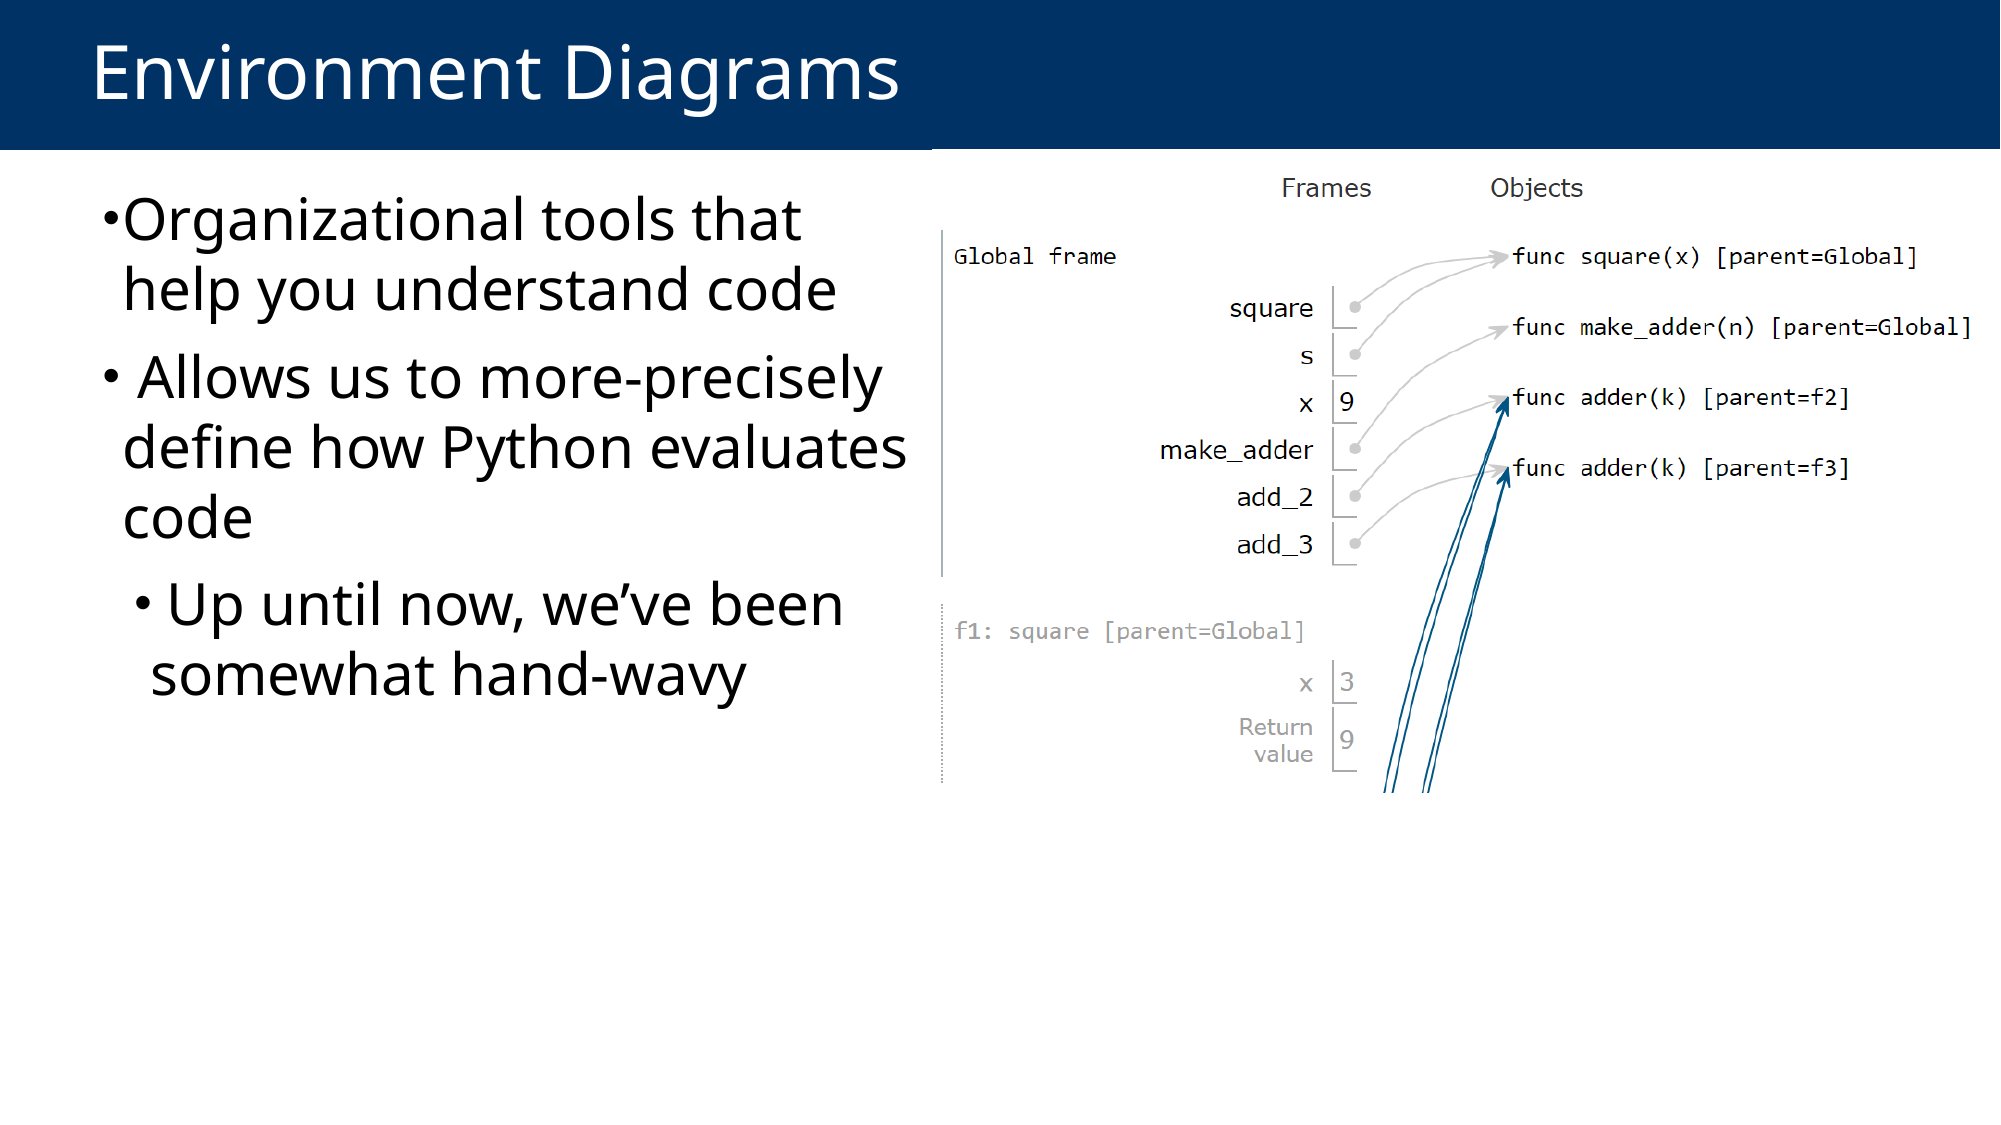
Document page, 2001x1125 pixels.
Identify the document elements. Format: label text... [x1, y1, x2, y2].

list Organizational tools that help you understand code Allows us to more-precisely define how Python evaluates code Up until now, we’ve been somewhat hand-wavy [87, 174, 933, 1038]
picture [931, 149, 2000, 793]
title Environment Diagrams [0, 0, 2000, 152]
